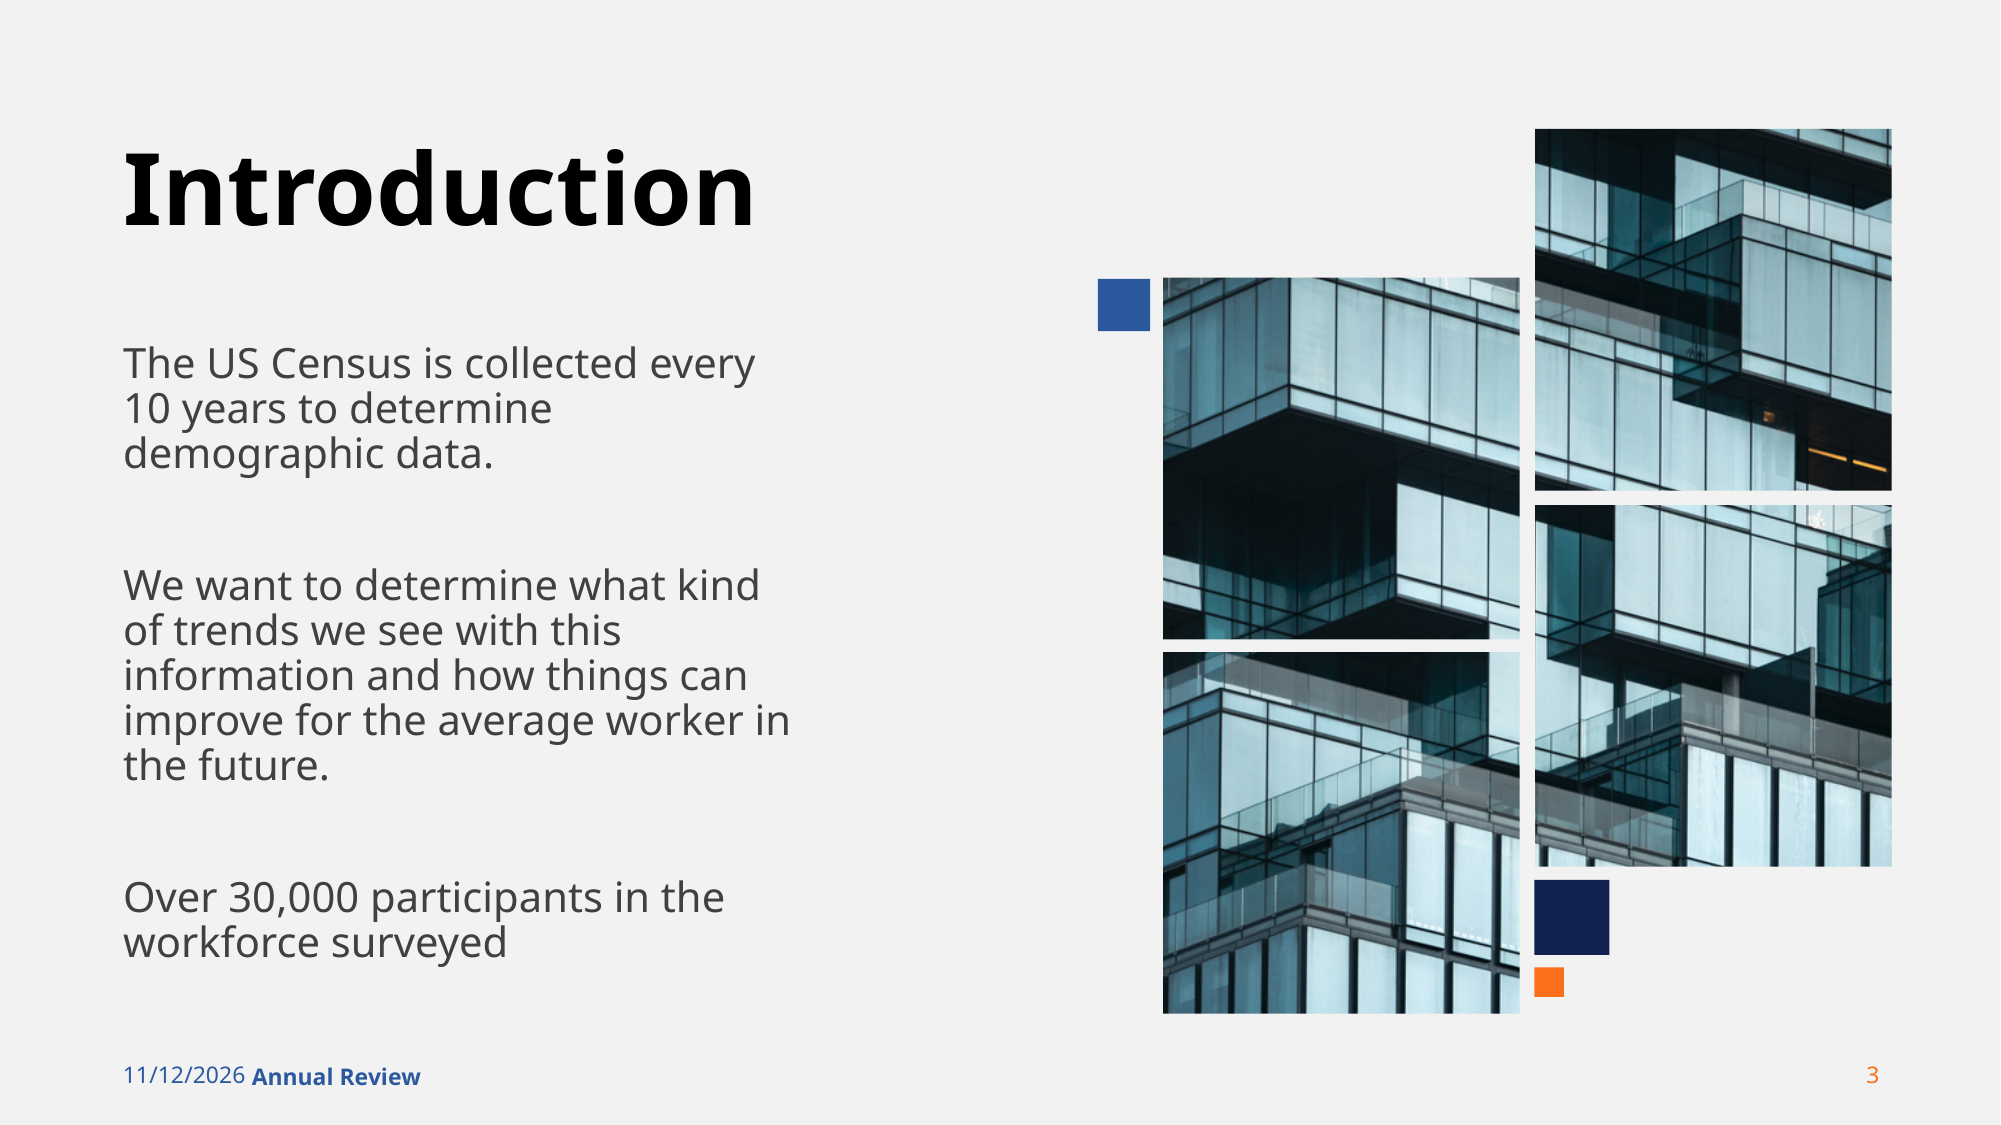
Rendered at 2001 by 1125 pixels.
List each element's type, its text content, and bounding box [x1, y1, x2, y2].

title Introduction [108, 132, 810, 269]
picture [1163, 128, 1892, 1014]
list The US Census is collected every 10 years to determine demographic data. We want to determine what kind of trends we see with this information and how things can improve for the average worker in the future. Over 30,000 participants in the workforce surveyed [108, 335, 810, 920]
